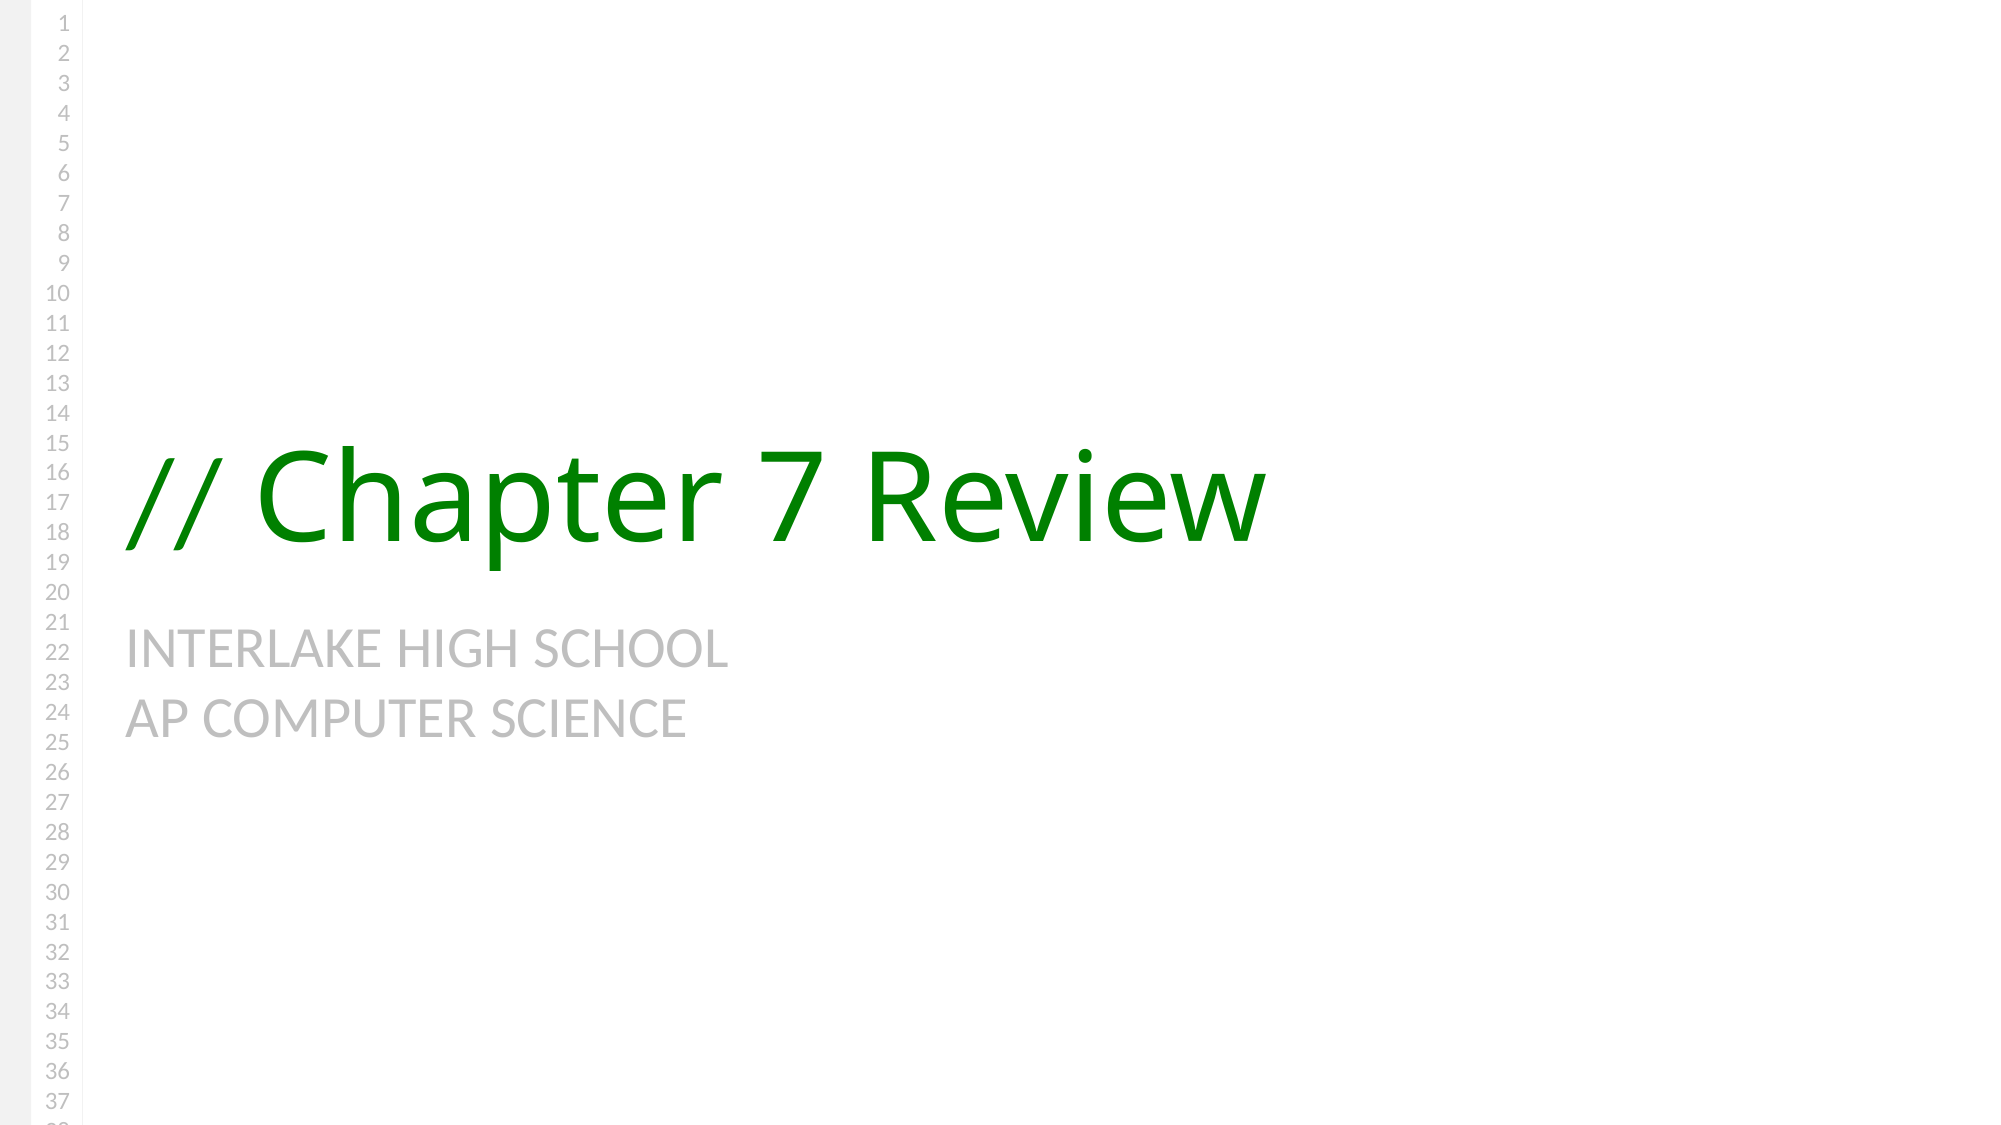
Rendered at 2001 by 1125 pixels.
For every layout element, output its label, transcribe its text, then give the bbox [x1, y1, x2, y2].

title Chapter 7 Review [238, 184, 1913, 576]
